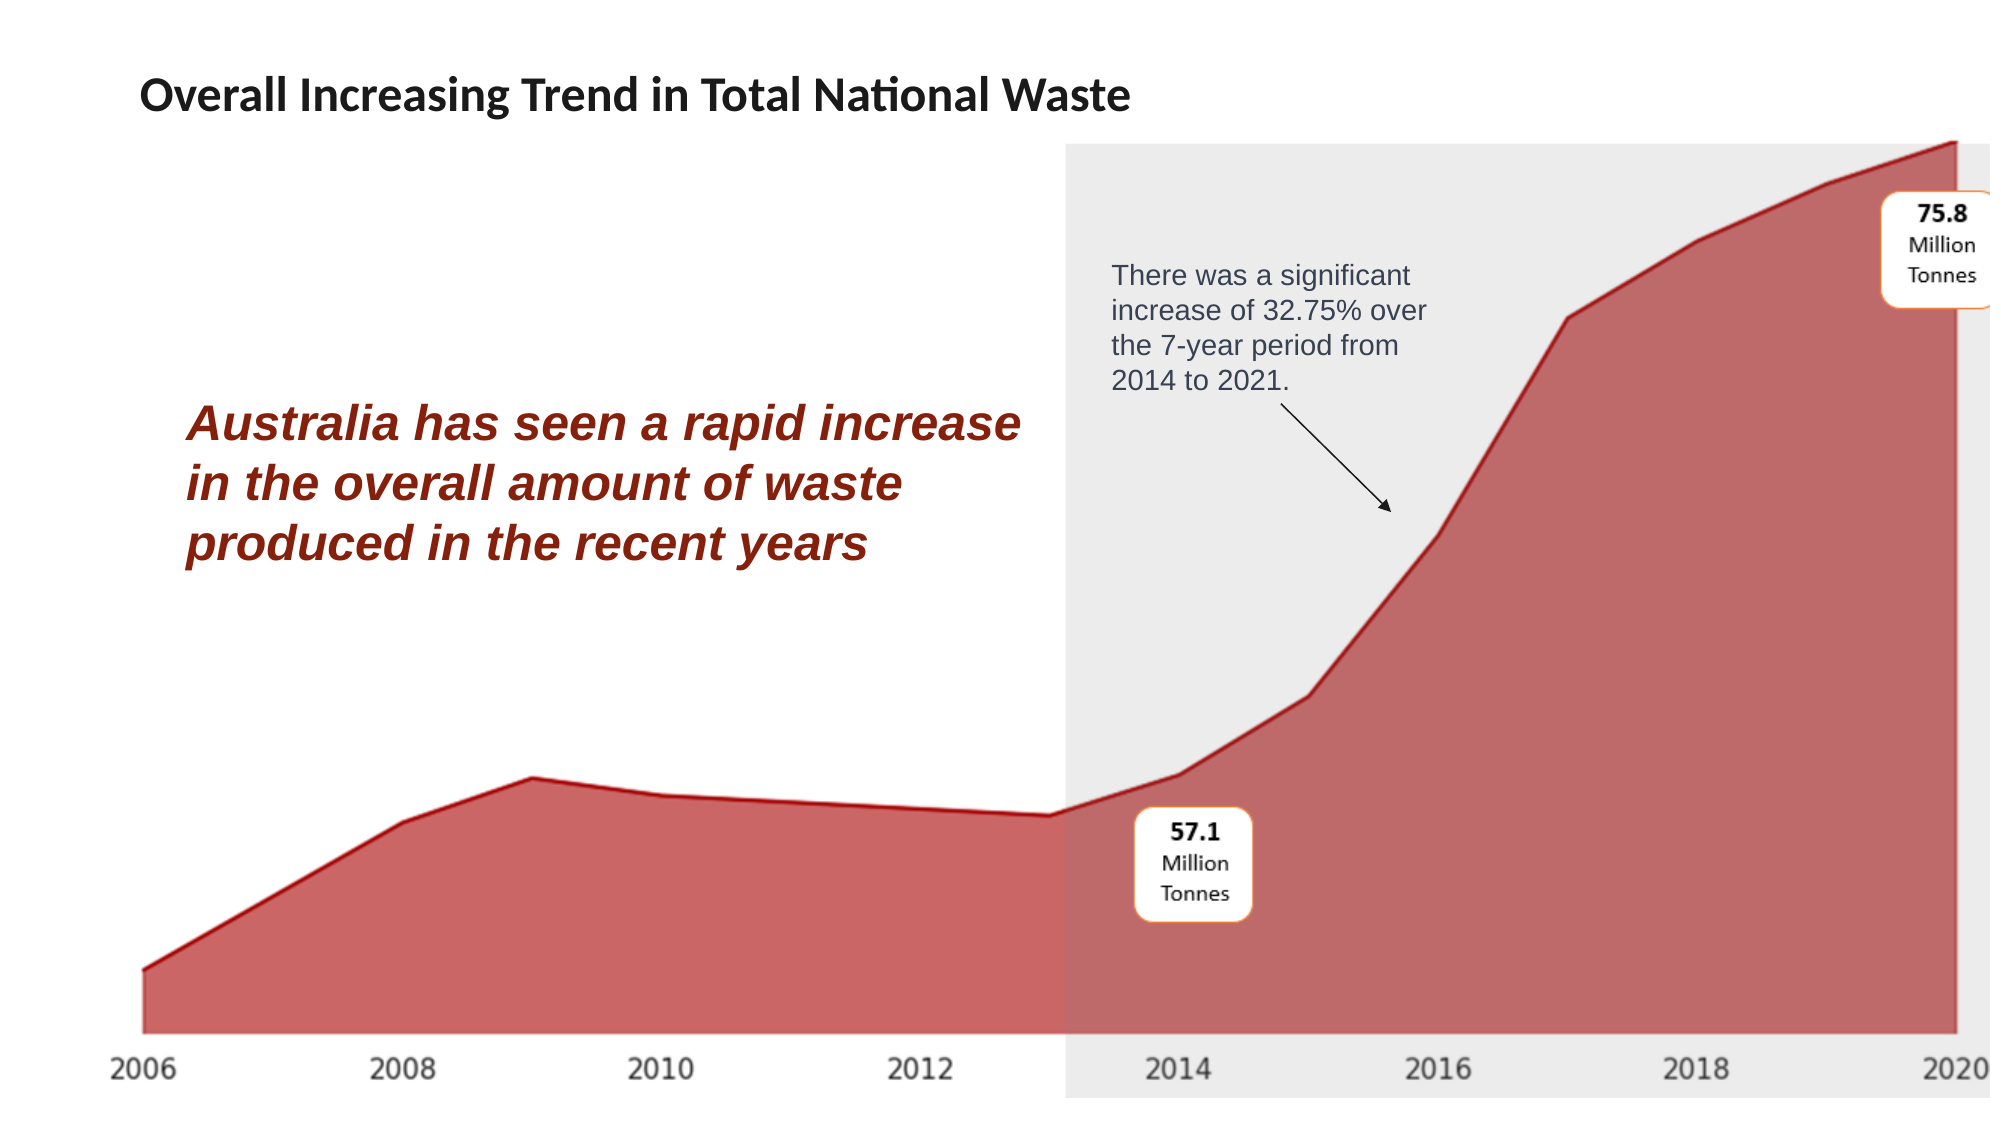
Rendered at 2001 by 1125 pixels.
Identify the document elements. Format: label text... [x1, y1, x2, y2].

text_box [1280, 405, 1392, 513]
title Overall Increasing Trend in Total National Waste [124, 0, 1850, 112]
picture [110, 113, 1990, 1098]
